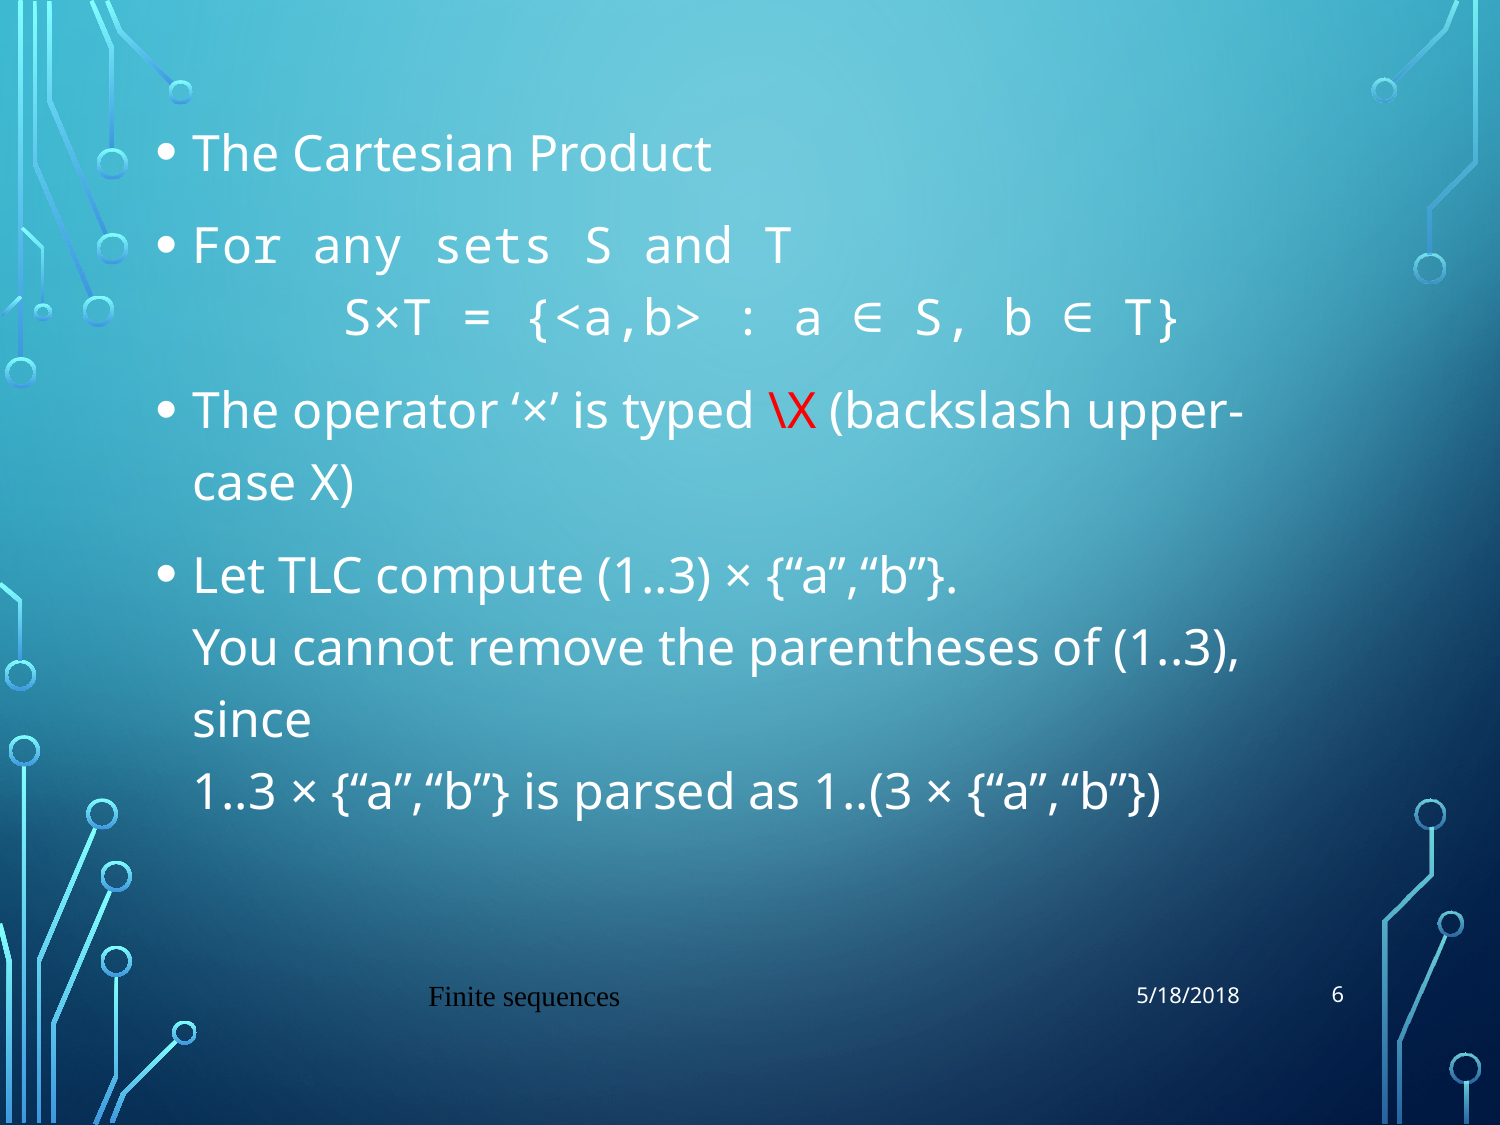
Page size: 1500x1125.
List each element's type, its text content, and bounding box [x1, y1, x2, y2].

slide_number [917, 965, 1255, 1025]
list The Cartesian Product For any sets S and T S×T = {<a,b> : a ∈ S, b ∈ T} The operator ‘×’ is typed \X (backslash upper-case X) Let TLC compute (1..3) × {“a”,“b”}. You cannot remove the parentheses of (1..3), since 1..3 × {“a”,“b”} is parsed as 1..(3 × {“a”,“b”}) [140, 101, 1360, 950]
slide_number 6 [1264, 965, 1360, 1025]
footer Finite sequences [140, 965, 909, 1025]
